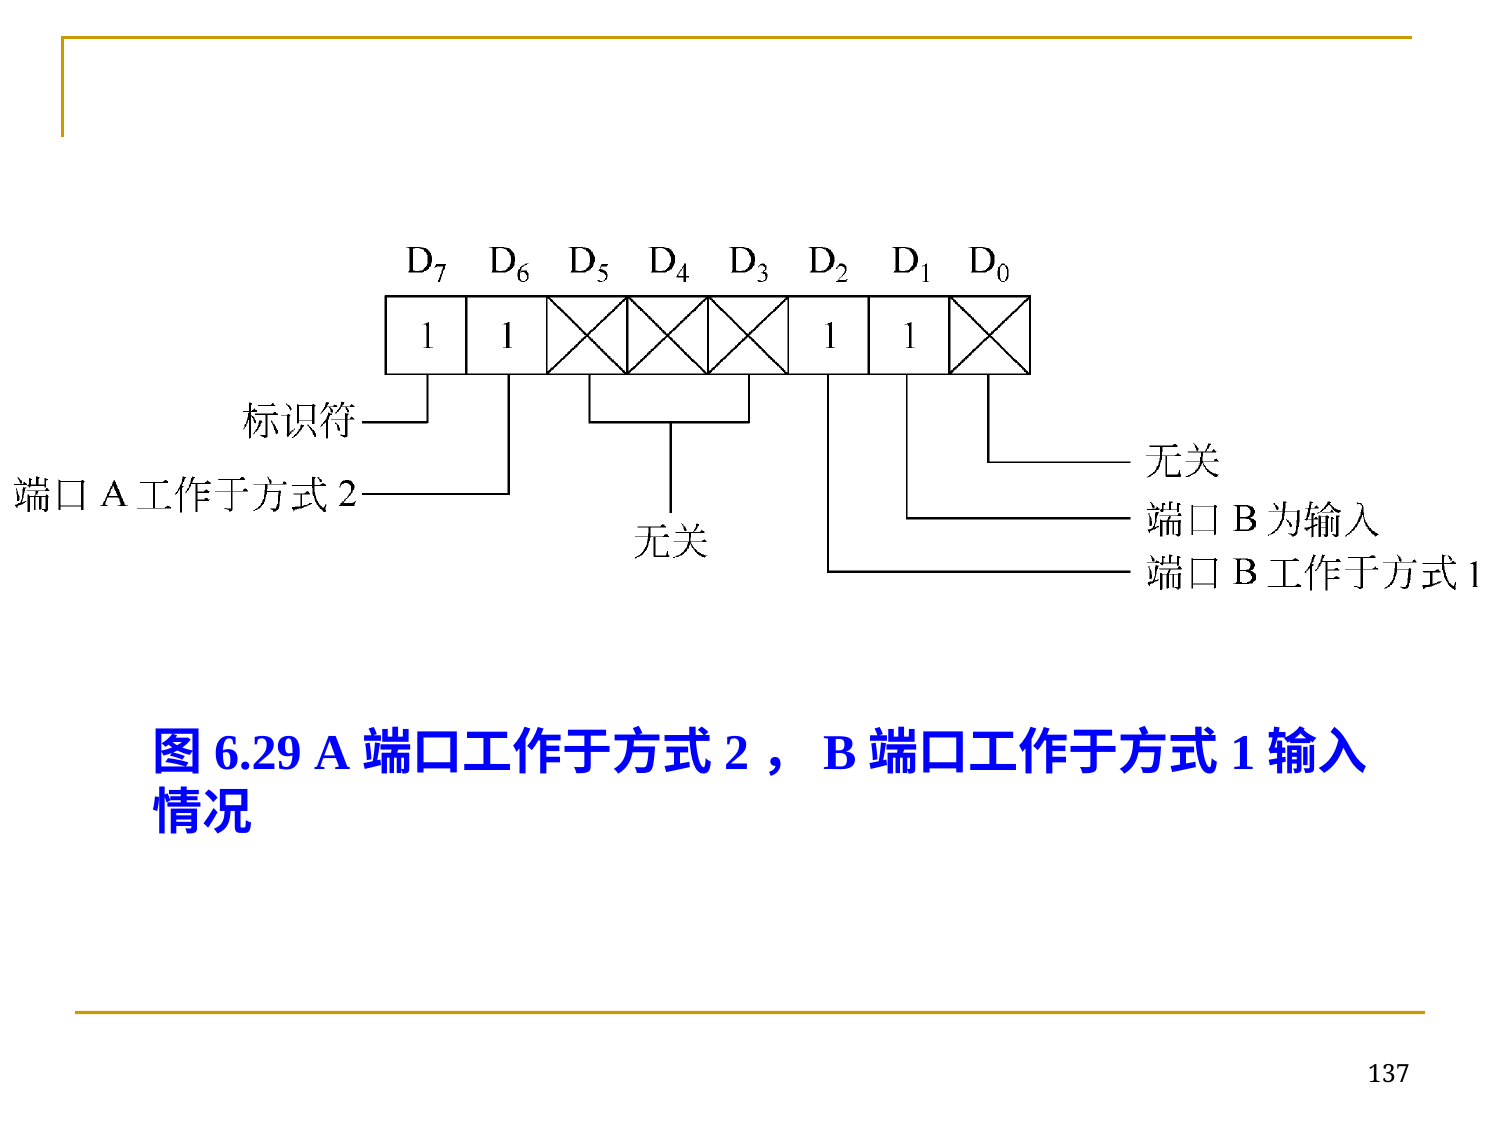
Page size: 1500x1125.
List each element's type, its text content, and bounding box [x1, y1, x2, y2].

text_box 图6.29 A端口工作于方式2，B端口工作于方式1输入情况 [137, 712, 1400, 848]
slide_number 137 [1074, 1024, 1425, 1100]
picture [0, 236, 1500, 600]
